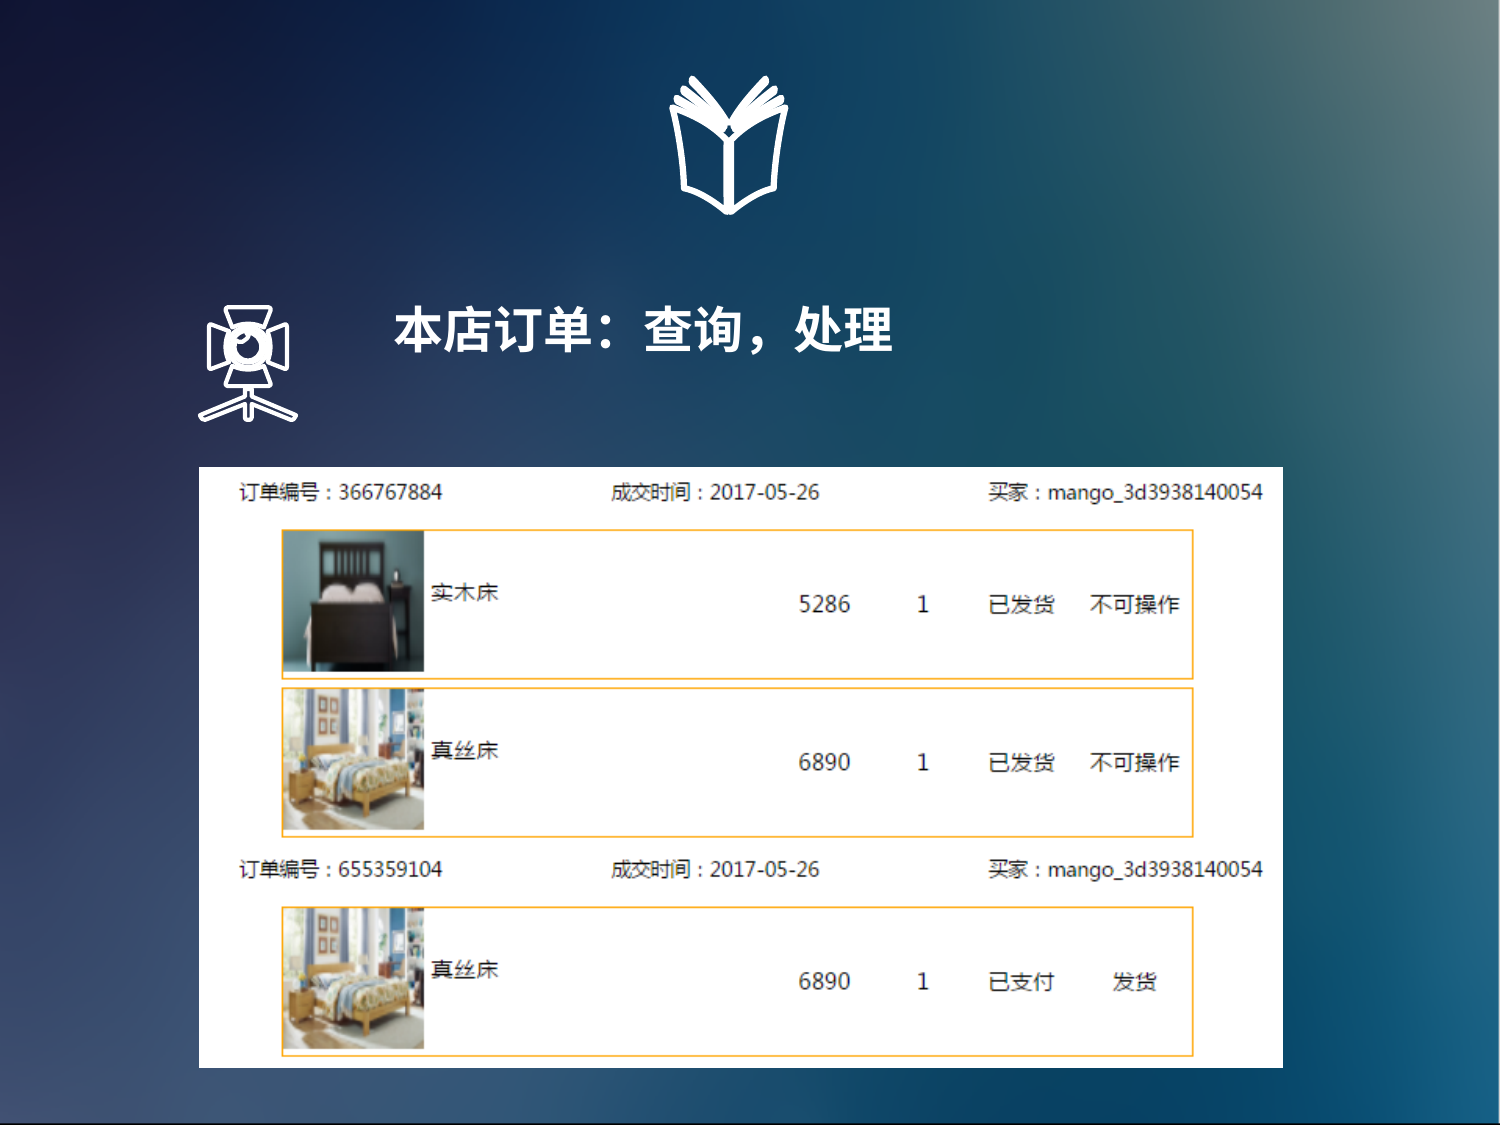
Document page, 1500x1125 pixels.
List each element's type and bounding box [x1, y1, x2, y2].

text_box [672, 78, 786, 213]
text_box [199, 290, 1301, 421]
picture [0, 0, 1500, 1125]
